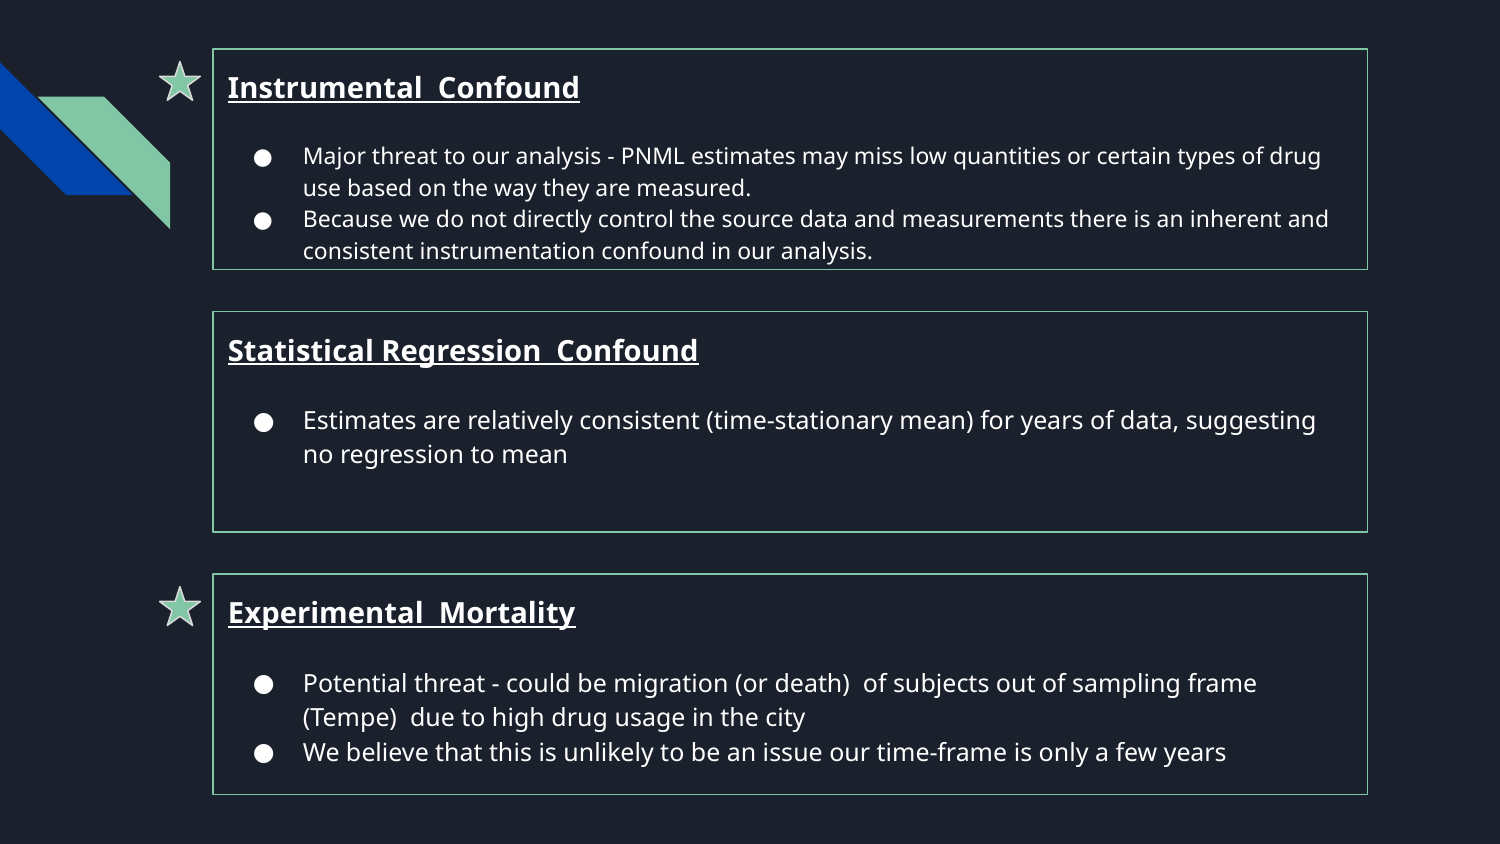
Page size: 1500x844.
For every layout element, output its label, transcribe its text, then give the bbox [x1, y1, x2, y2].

list Instrumental Confound Major threat to our analysis - PNML estimates may miss low quantities or certain types of drug use based on the way they are measured. Because we do not directly control the source data and measurements there is an inherent and consistent instrumentation confound in our analysis. [212, 49, 1368, 270]
text_box [159, 586, 201, 626]
list Statistical Regression Confound Estimates are relatively consistent (time-stationary mean) for years of data, suggesting no regression to mean [212, 311, 1368, 533]
list Experimental Mortality Potential threat - could be migration (or death) of subjects out of sampling frame (Tempe) due to high drug usage in the city We believe that this is unlikely to be an issue our time-frame is only a few years [212, 574, 1368, 795]
text_box [159, 61, 201, 101]
